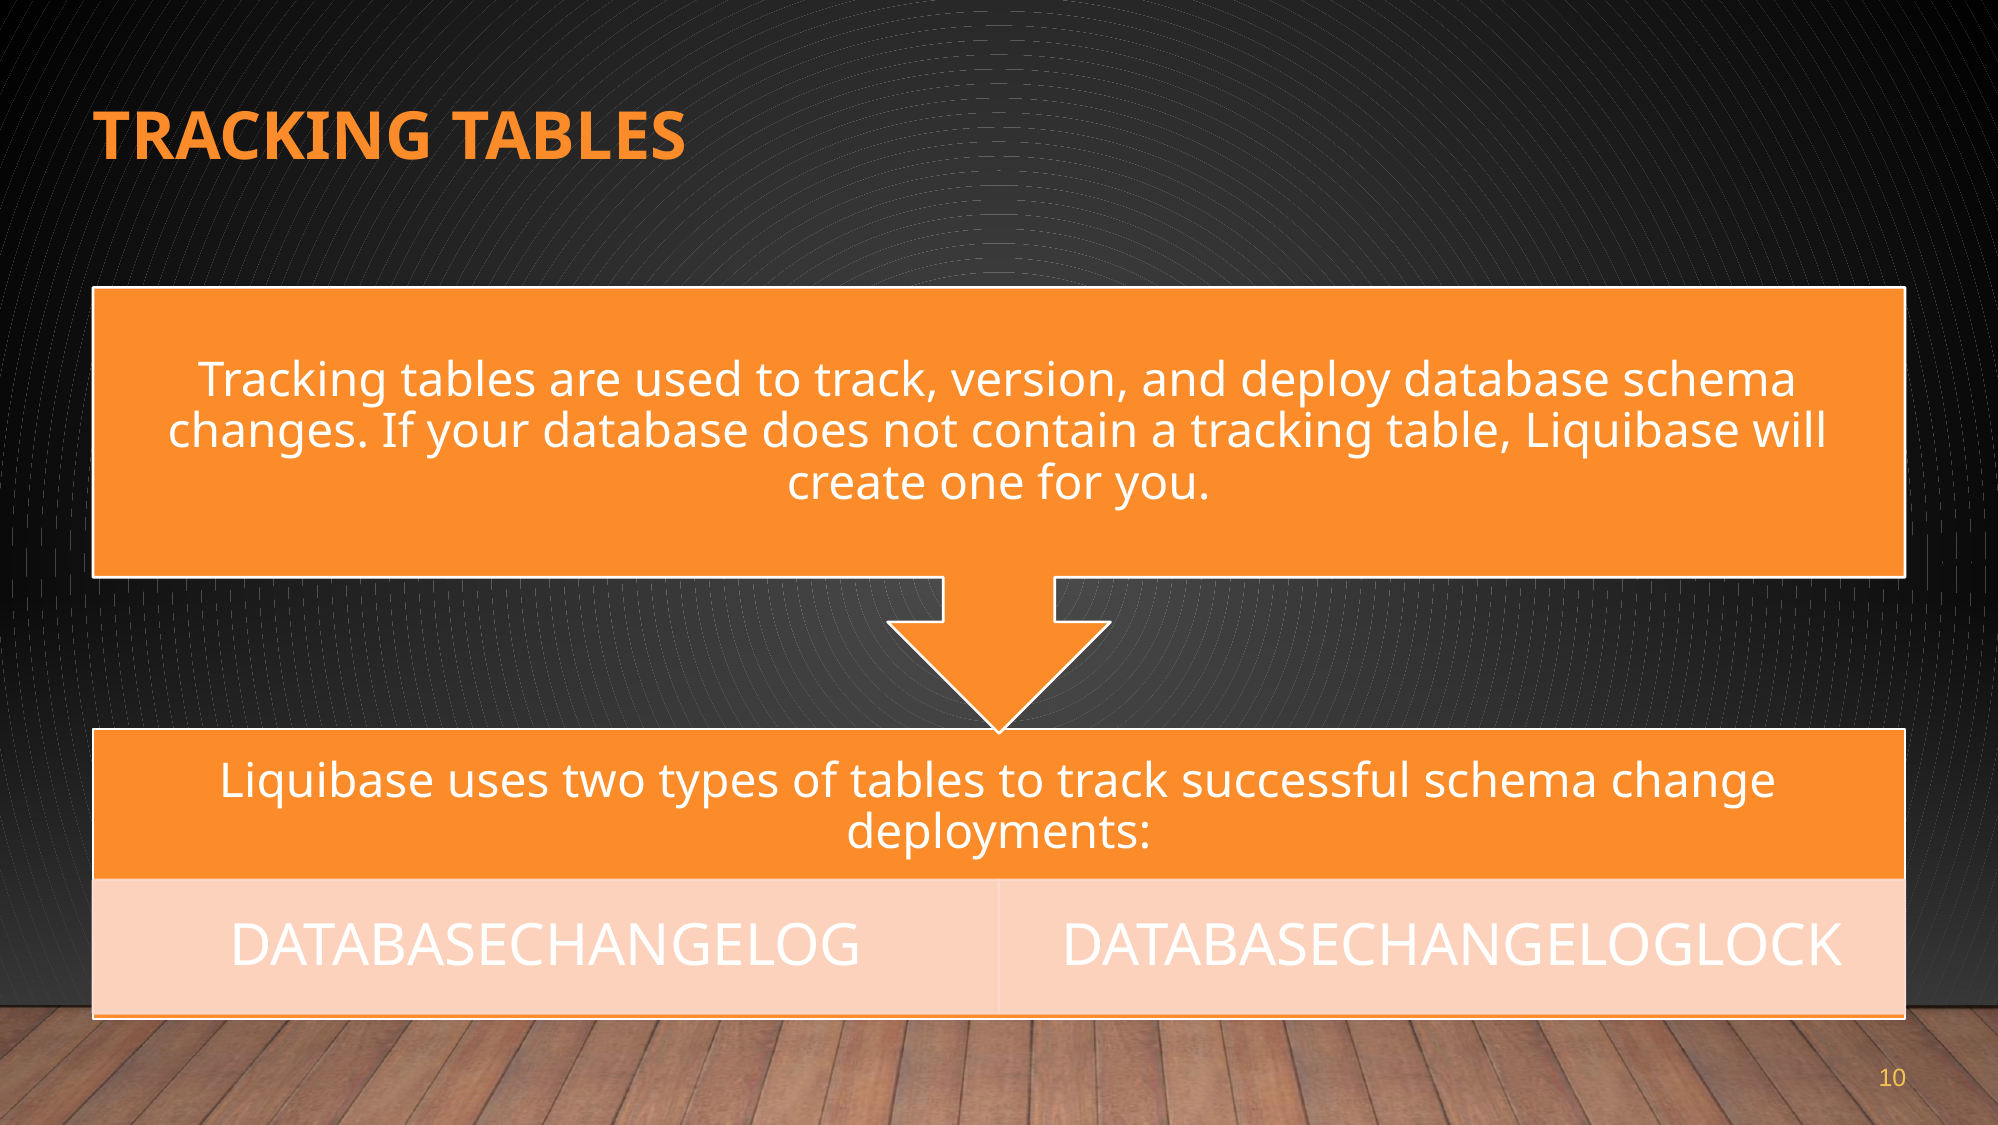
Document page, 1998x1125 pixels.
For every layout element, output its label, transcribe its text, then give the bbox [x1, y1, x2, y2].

slide_number 10 [1756, 1061, 1907, 1125]
title Tracking Tables [93, 10, 1547, 173]
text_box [92, 286, 1906, 1020]
picture [0, 1005, 1998, 1125]
